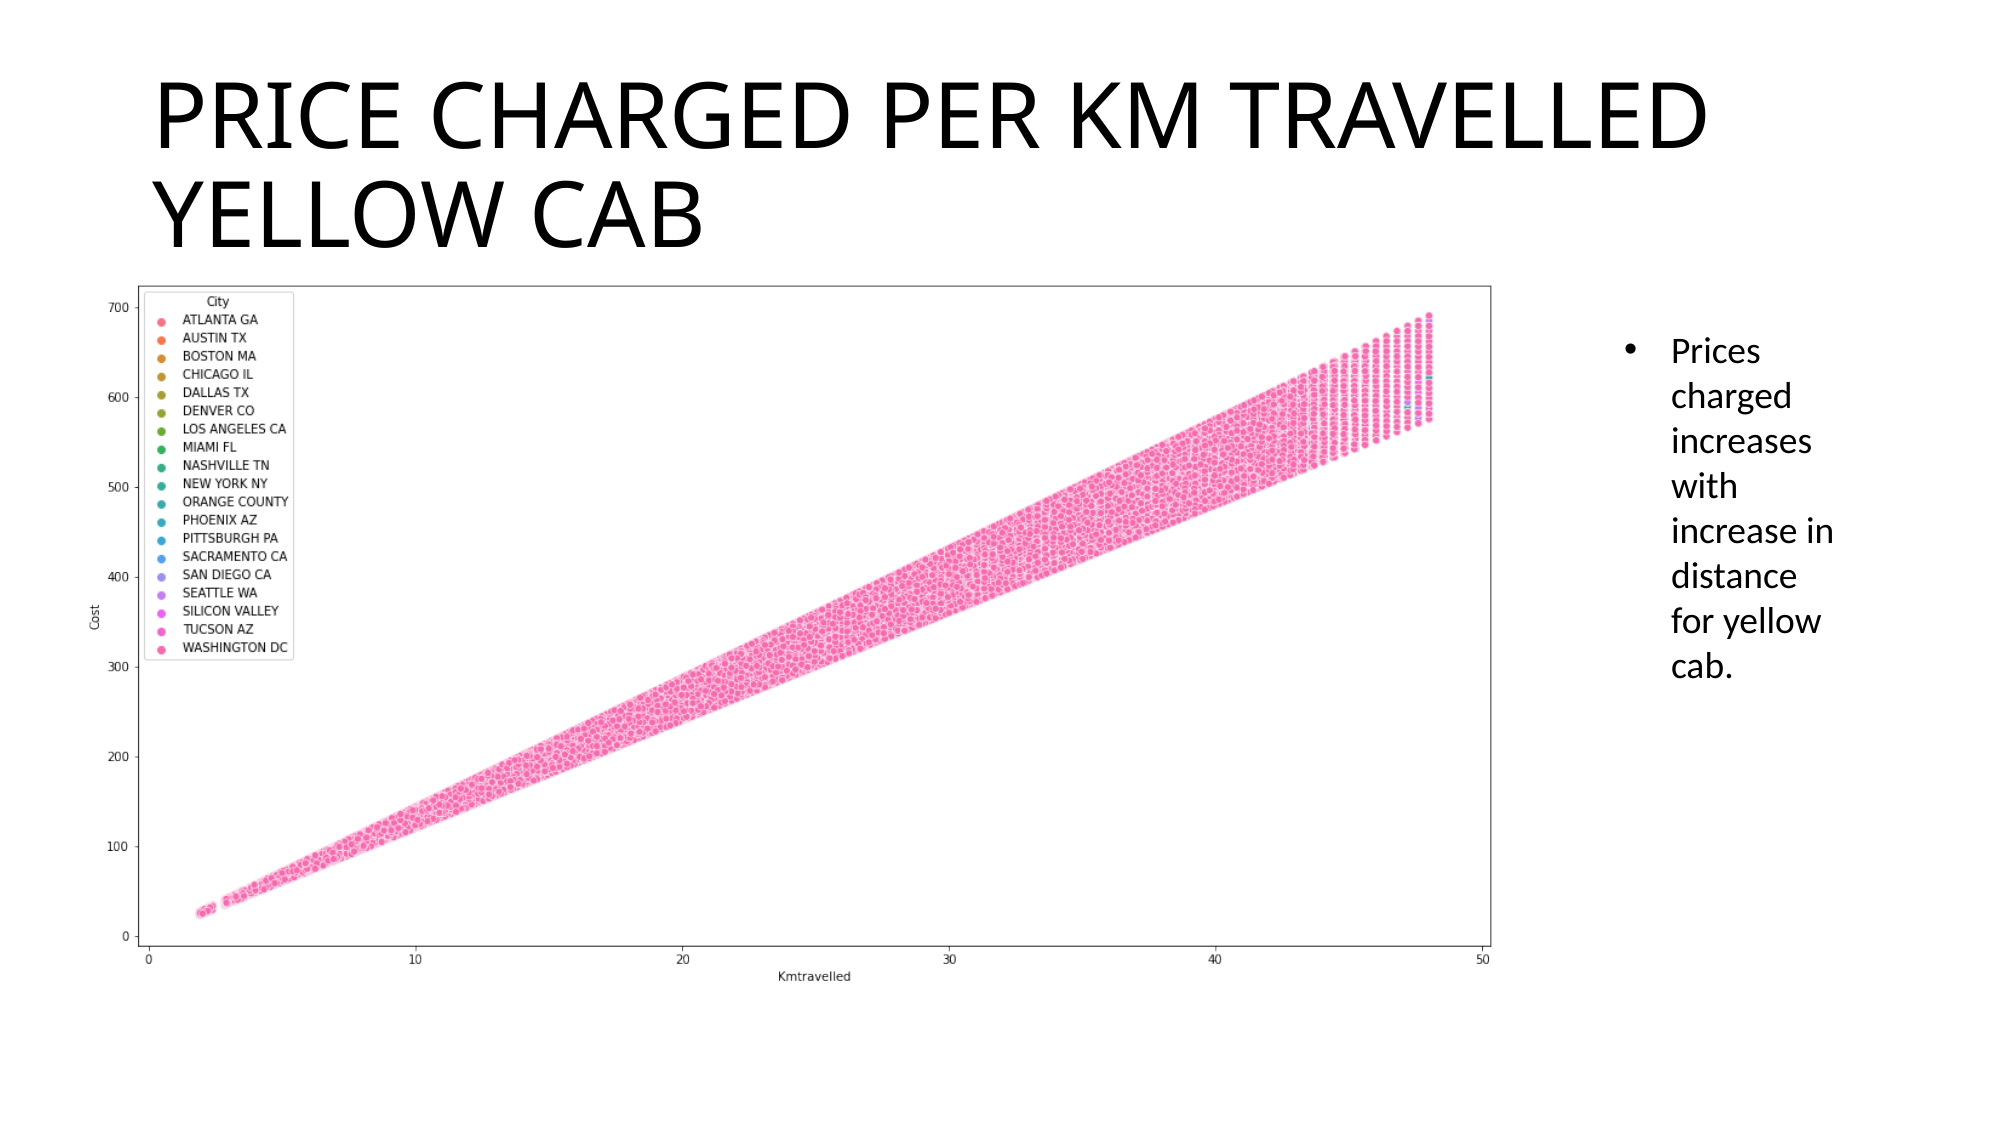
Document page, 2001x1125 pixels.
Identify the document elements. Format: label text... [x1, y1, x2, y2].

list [80, 277, 1499, 992]
text_box Prices charged increases with increase in distance for yellow cab. [1609, 318, 1863, 694]
title PRICE CHARGED PER KM TRAVELLED YELLOW CAB [137, 59, 1863, 278]
